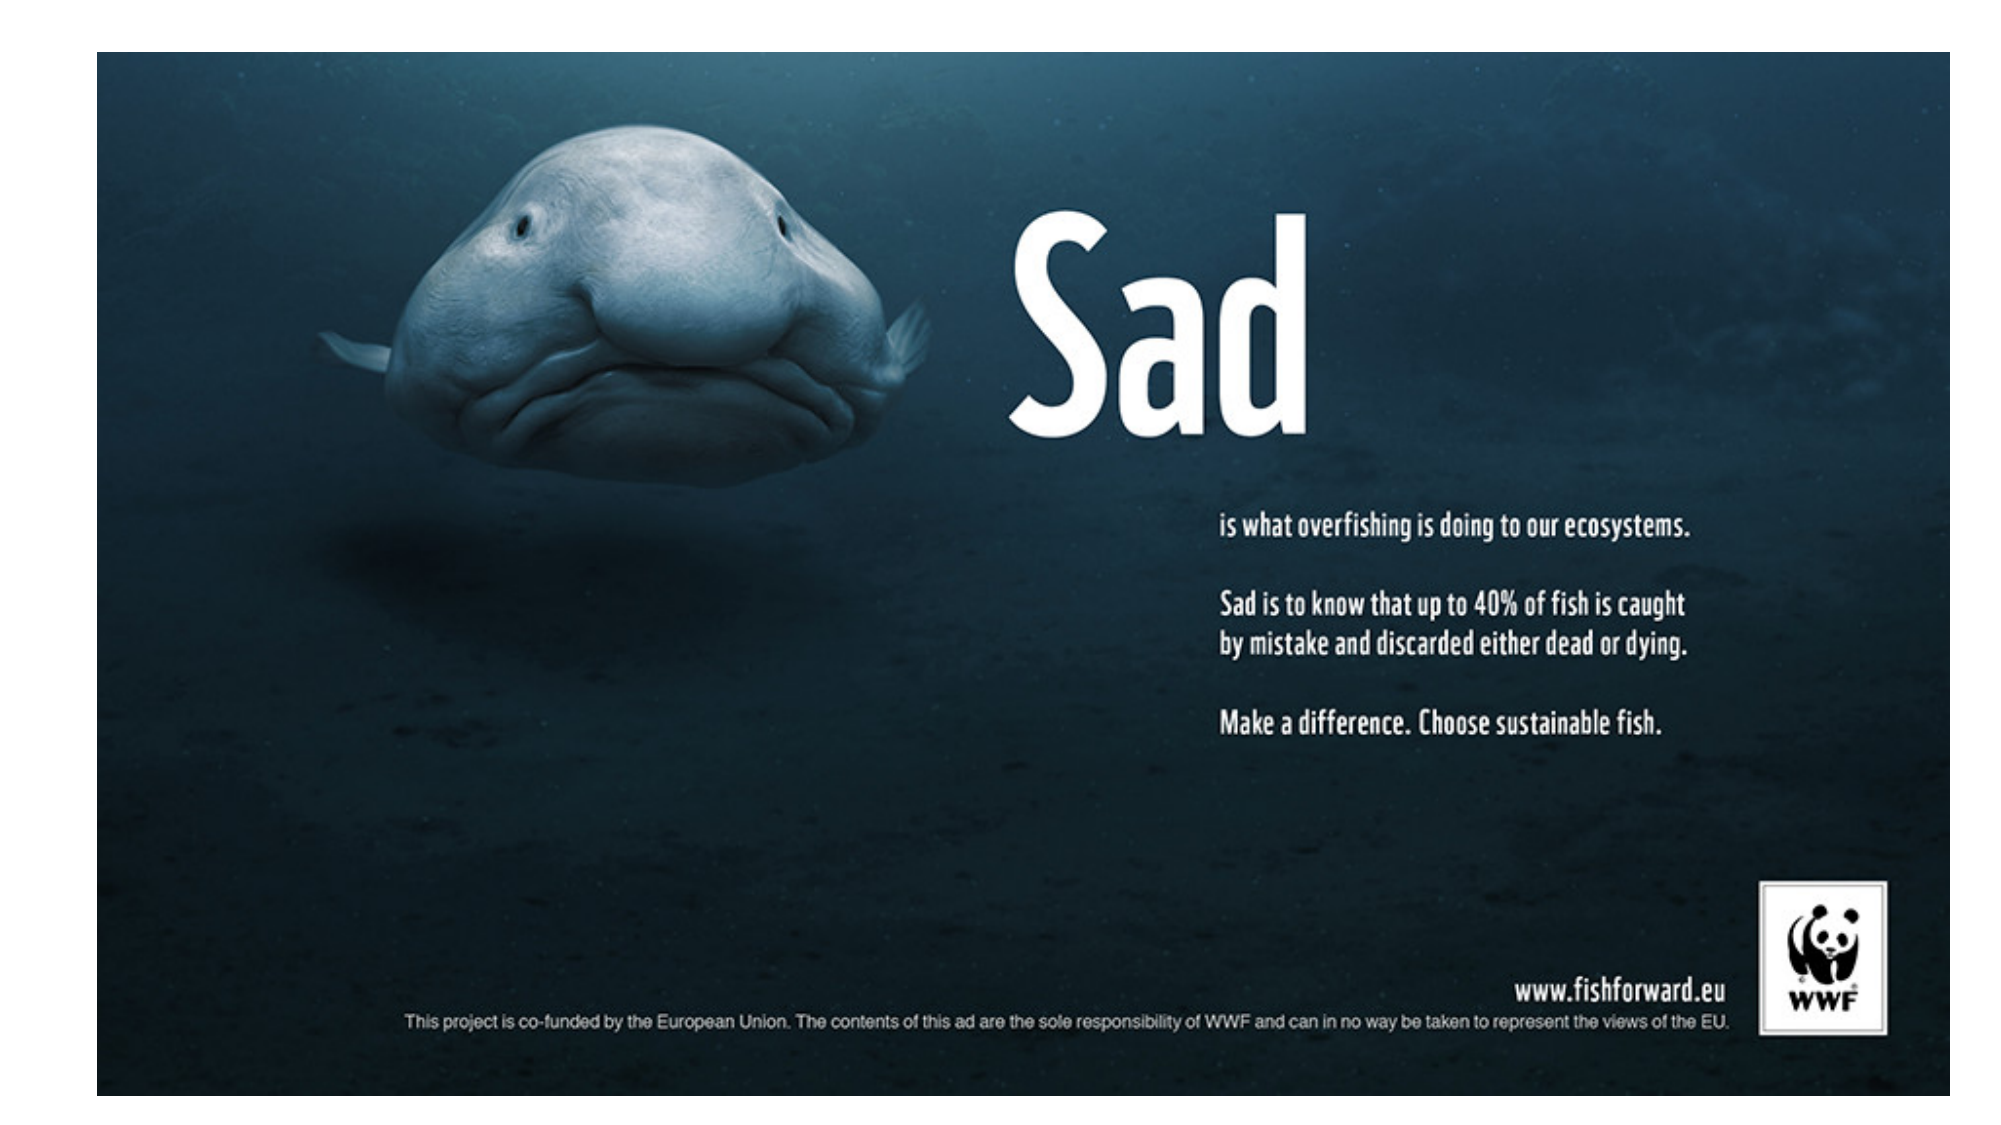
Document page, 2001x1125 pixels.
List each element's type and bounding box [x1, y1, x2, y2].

picture [97, 52, 1950, 1096]
